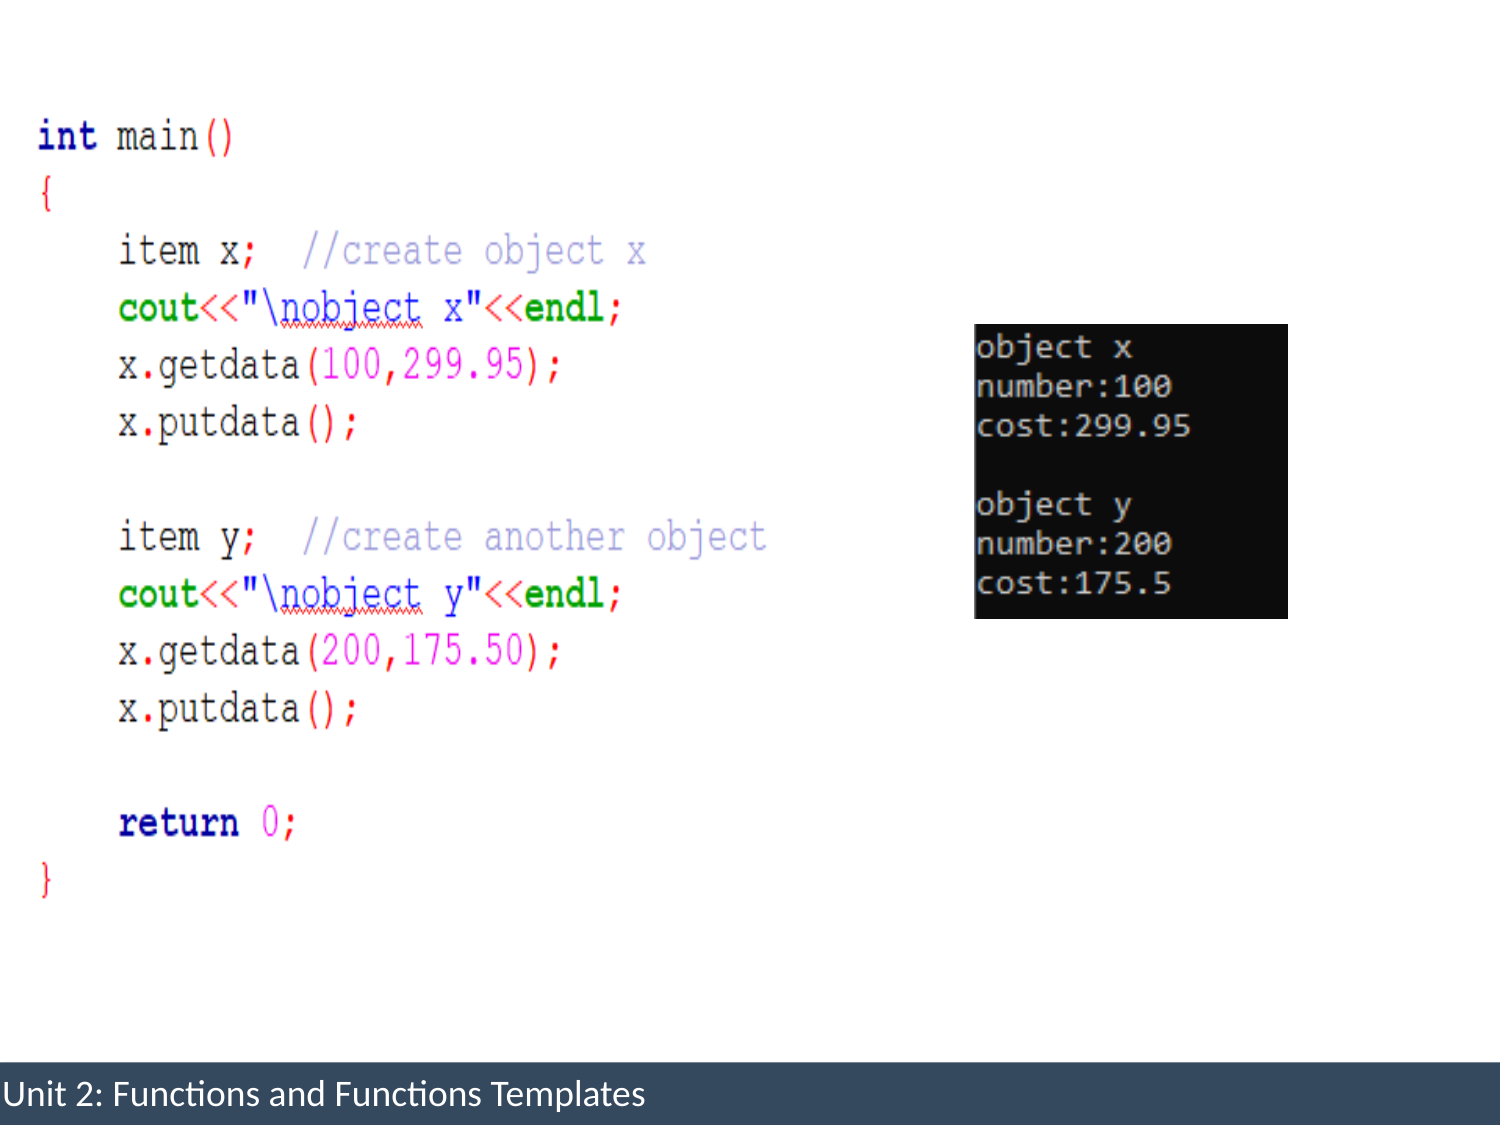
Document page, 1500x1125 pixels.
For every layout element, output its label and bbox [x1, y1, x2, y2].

picture [974, 324, 1288, 619]
picture [35, 112, 776, 913]
text_box [0, 1055, 1500, 1125]
